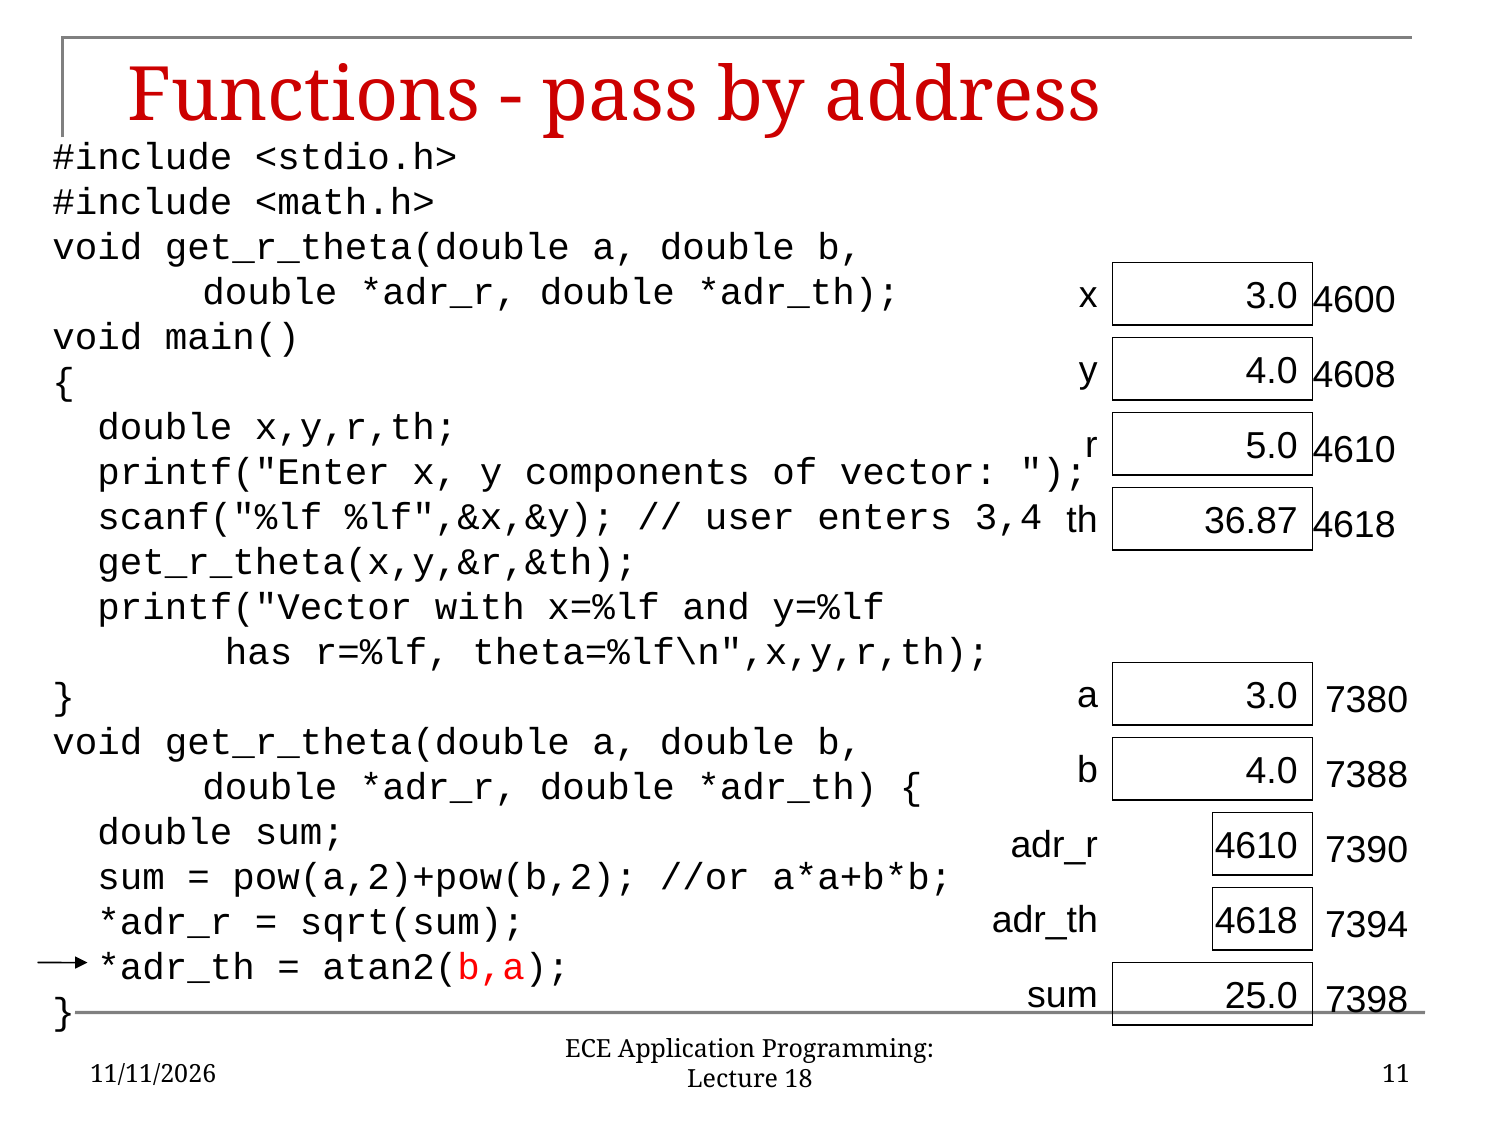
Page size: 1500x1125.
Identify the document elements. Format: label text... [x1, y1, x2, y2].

text_box b [1049, 737, 1112, 798]
text_box adr_r [949, 812, 1113, 873]
text_box 4610 [1212, 812, 1313, 875]
text_box 7390 [1325, 825, 1438, 871]
text_box 4.0 [1112, 737, 1313, 800]
text_box 7394 [1325, 900, 1438, 946]
text_box 5.0 [1112, 412, 1313, 475]
text_box 7388 [1325, 750, 1438, 796]
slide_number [74, 1023, 426, 1100]
text_box sum [924, 962, 1112, 1023]
text_box y [1049, 337, 1112, 398]
text_box 4.0 [1112, 337, 1313, 400]
text_box 4610 [1312, 425, 1425, 471]
text_box th [1049, 487, 1112, 548]
text_box #include <stdio.h> #include <math.h> void get_r_theta(double a, double b, double *adr_r, double *adr_th); void main() { double x,y,r,th; printf("Enter x, y components of vector: "); scanf("%lf %lf",&x,&y); // user enters 3,4 get_r_theta(x,y,&r,&th); printf("Vector with x=%lf and y=%lf has r=%lf, theta=%lf\n",x,y,r,th); } void get_r_theta(double a, double b, double *adr_r, double *adr_th) { double sum; sum = pow(a,2)+pow(b,2); //or a*a+b*b; *adr_r = sqrt(sum); *adr_th = atan2(b,a); } [37, 124, 1413, 1040]
text_box 7380 [1325, 675, 1438, 721]
text_box 3.0 [1112, 662, 1313, 725]
text_box 25.0 [1112, 962, 1313, 1025]
slide_number 11 [1074, 1023, 1426, 1100]
text_box 4618 [1312, 500, 1425, 546]
footer ECE Application Programming: Lecture 18 [512, 1024, 988, 1101]
title Functions - pass by address [112, 37, 1388, 124]
text_box a [1049, 662, 1112, 723]
text_box 36.87 [1112, 487, 1313, 550]
text_box adr_th [949, 887, 1113, 948]
text_box r [1049, 412, 1112, 473]
text_box 7398 [1325, 975, 1438, 1021]
text_box x [1049, 262, 1112, 323]
text_box [37, 956, 88, 969]
text_box 3.0 [1112, 262, 1313, 325]
text_box 4608 [1312, 350, 1425, 396]
text_box 4618 [1212, 887, 1313, 950]
text_box 4600 [1312, 275, 1425, 321]
